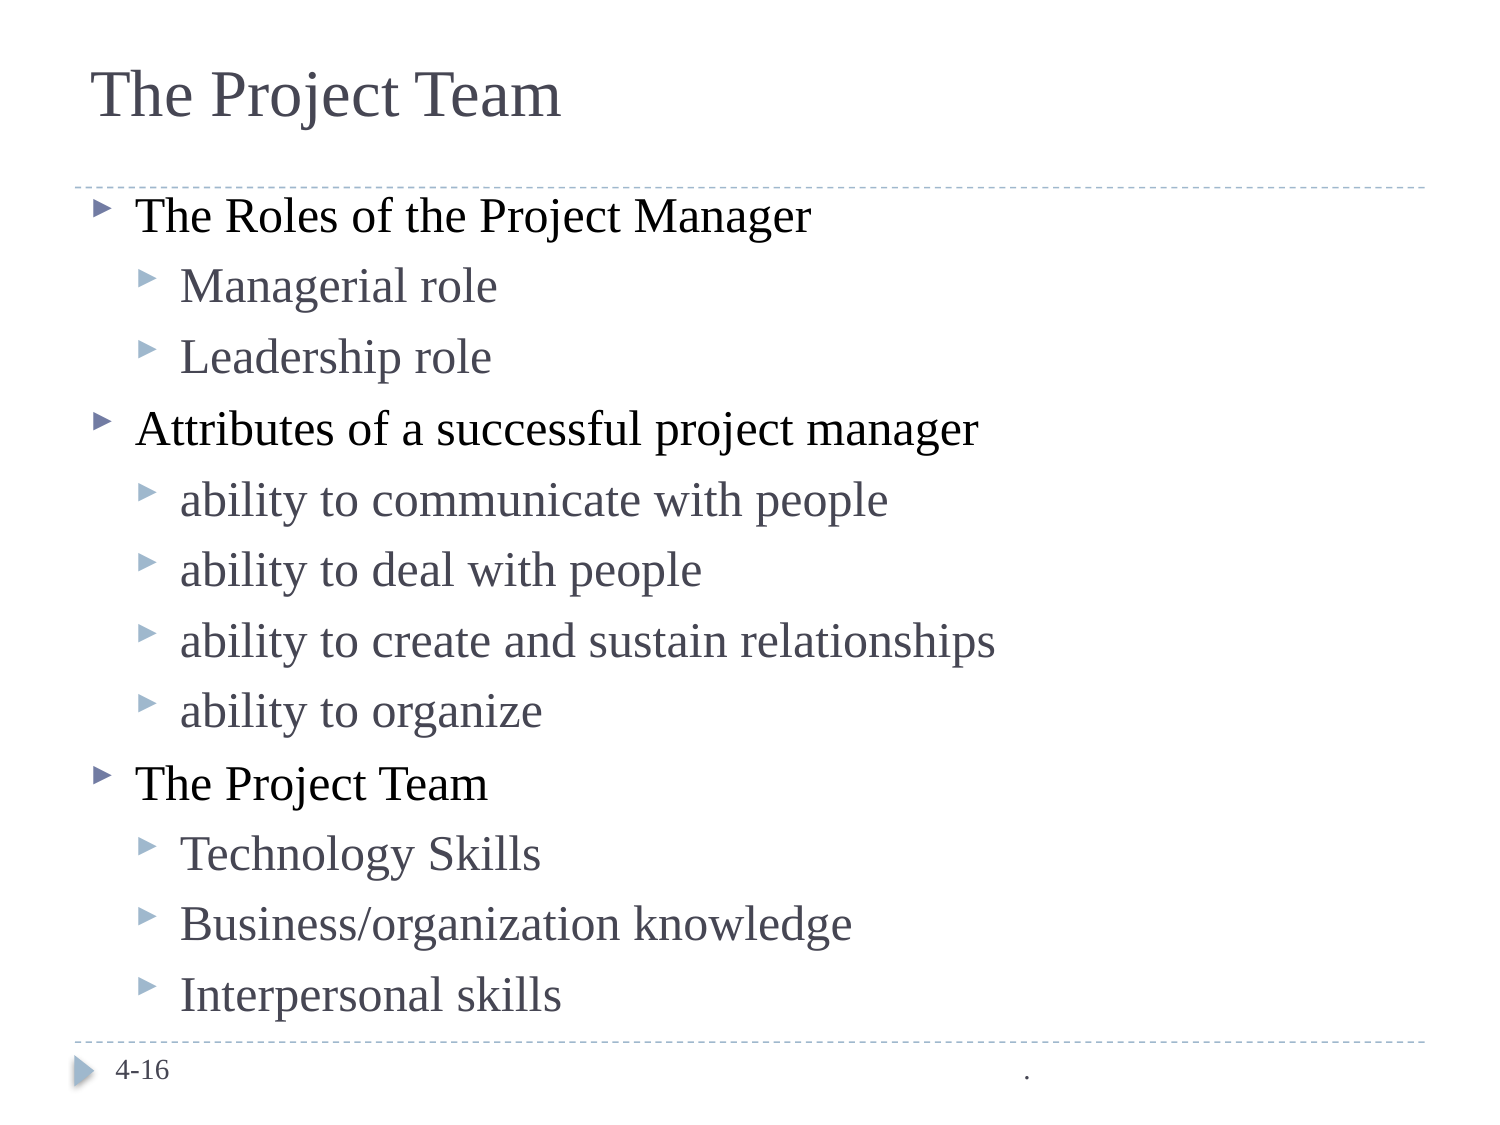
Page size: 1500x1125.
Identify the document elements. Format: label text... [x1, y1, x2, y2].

footer . [475, 1042, 1046, 1103]
slide_number 4-16 [100, 1042, 426, 1103]
title The Project Team [75, 24, 1425, 138]
list The Roles of the Project Manager Managerial role Leadership role Attributes of a successful project manager ability to communicate with people ability to deal with people ability to create and sustain relationships ability to organize The Project Team Technology Skills Business/organization knowledge Interpersonal skills [75, 174, 1425, 985]
